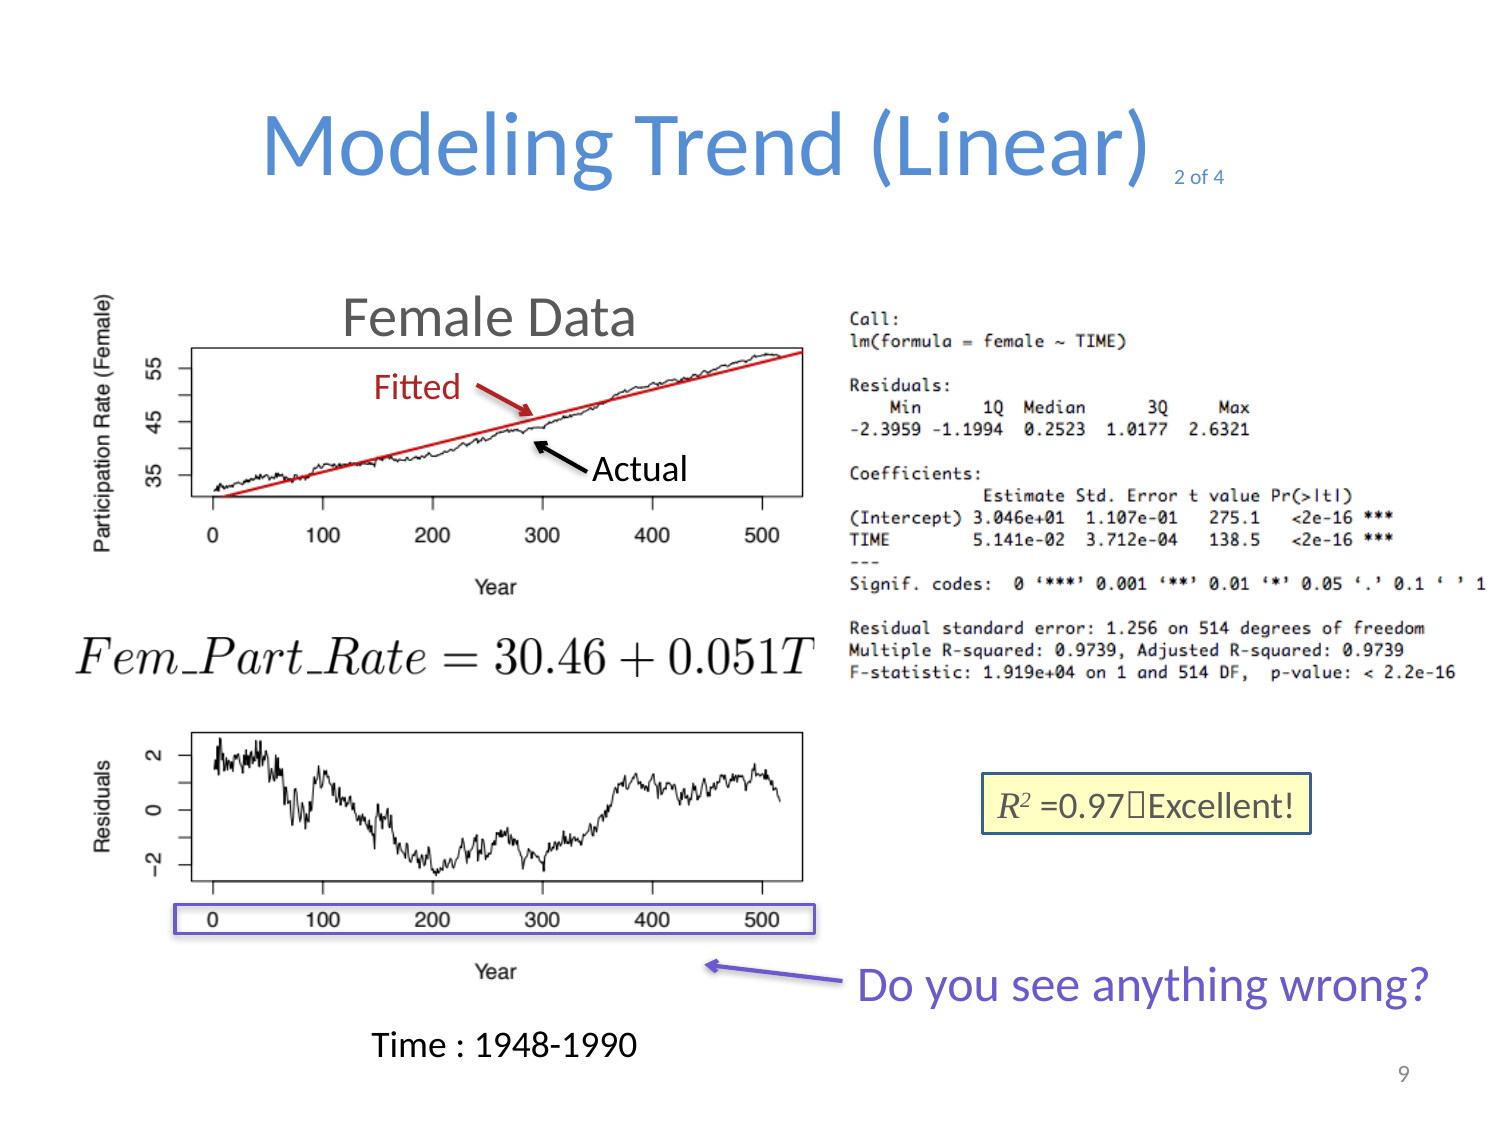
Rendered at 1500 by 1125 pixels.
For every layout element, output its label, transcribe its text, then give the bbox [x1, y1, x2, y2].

slide_number 9 [1074, 1042, 1425, 1103]
text_box Do you see anything wrong? [892, 943, 1458, 1019]
picture [844, 306, 1500, 696]
text_box Time : 1948-1990 [356, 1042, 653, 1073]
text_box R2 =0.97Excellent! [982, 773, 1311, 834]
picture [74, 637, 815, 677]
title Modeling Trend (Linear) 2 of 4 [75, 45, 1425, 233]
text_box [174, 903, 845, 1003]
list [30, 250, 888, 1033]
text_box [533, 441, 588, 473]
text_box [477, 384, 534, 416]
